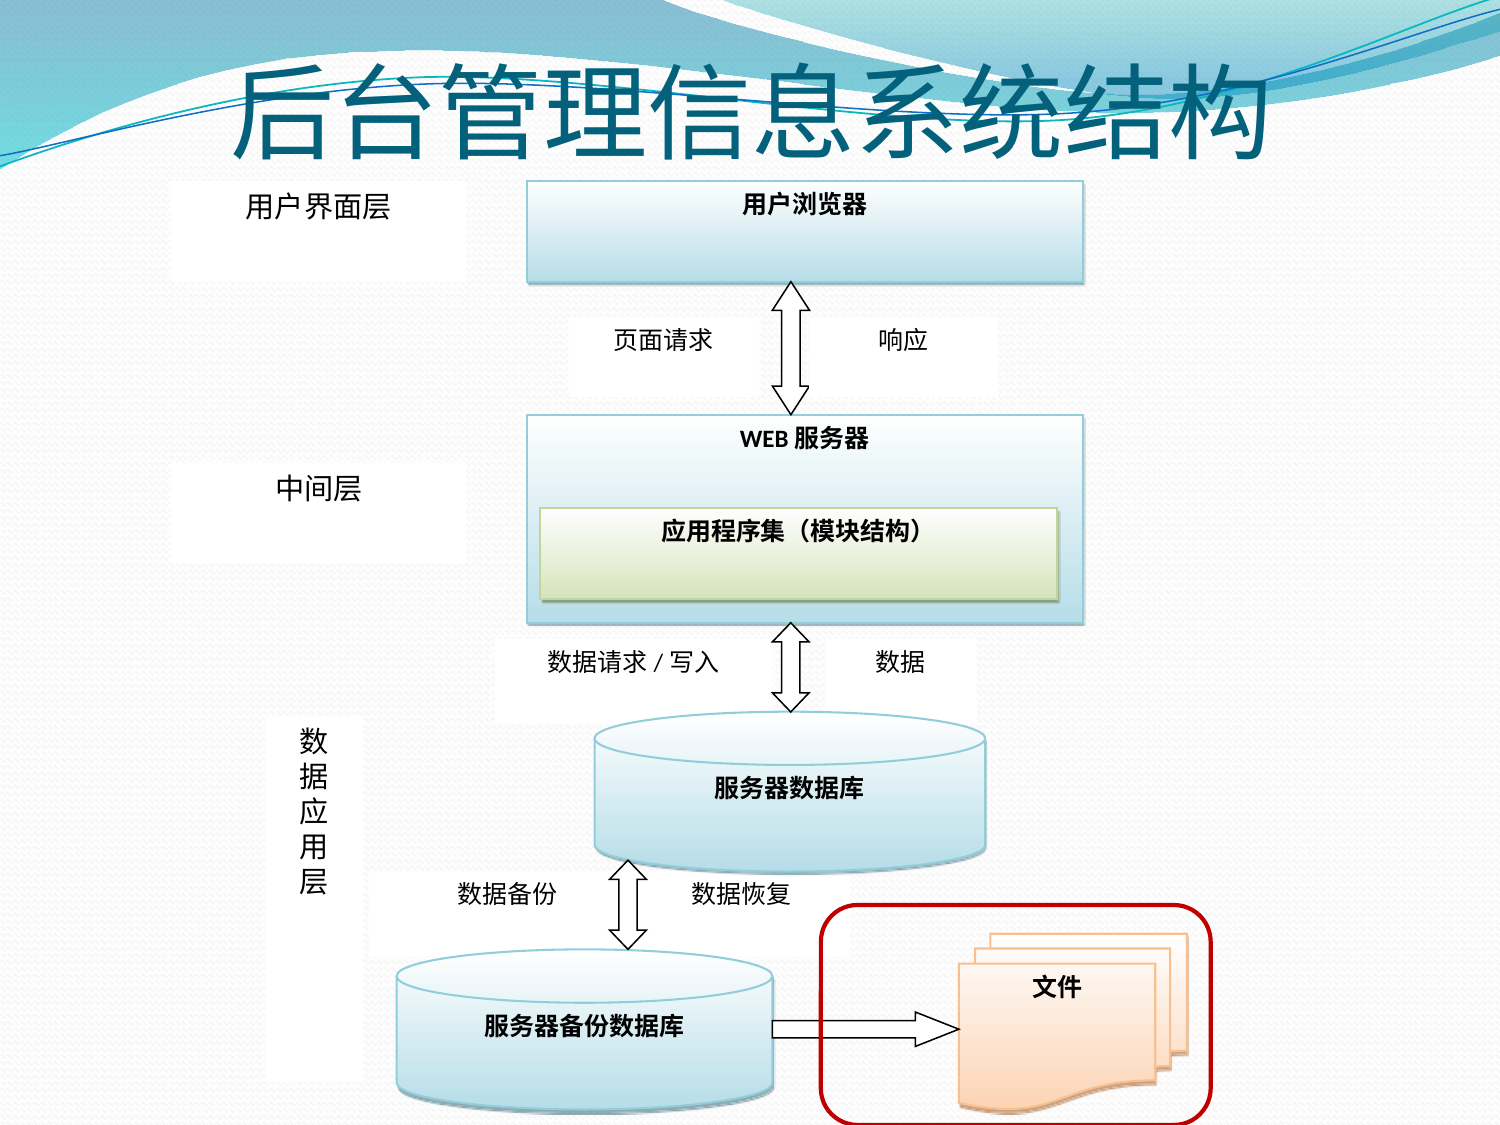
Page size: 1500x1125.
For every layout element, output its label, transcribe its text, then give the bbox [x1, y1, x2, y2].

title 后台管理信息系统结构 [76, 75, 1427, 173]
text_box [0, 0, 1500, 75]
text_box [170, 148, 1188, 1125]
text_box 永丰社区 [1188, 151, 1194, 173]
text_box [1194, 908, 1213, 1122]
text_box 永丰社区 [163, 150, 170, 173]
